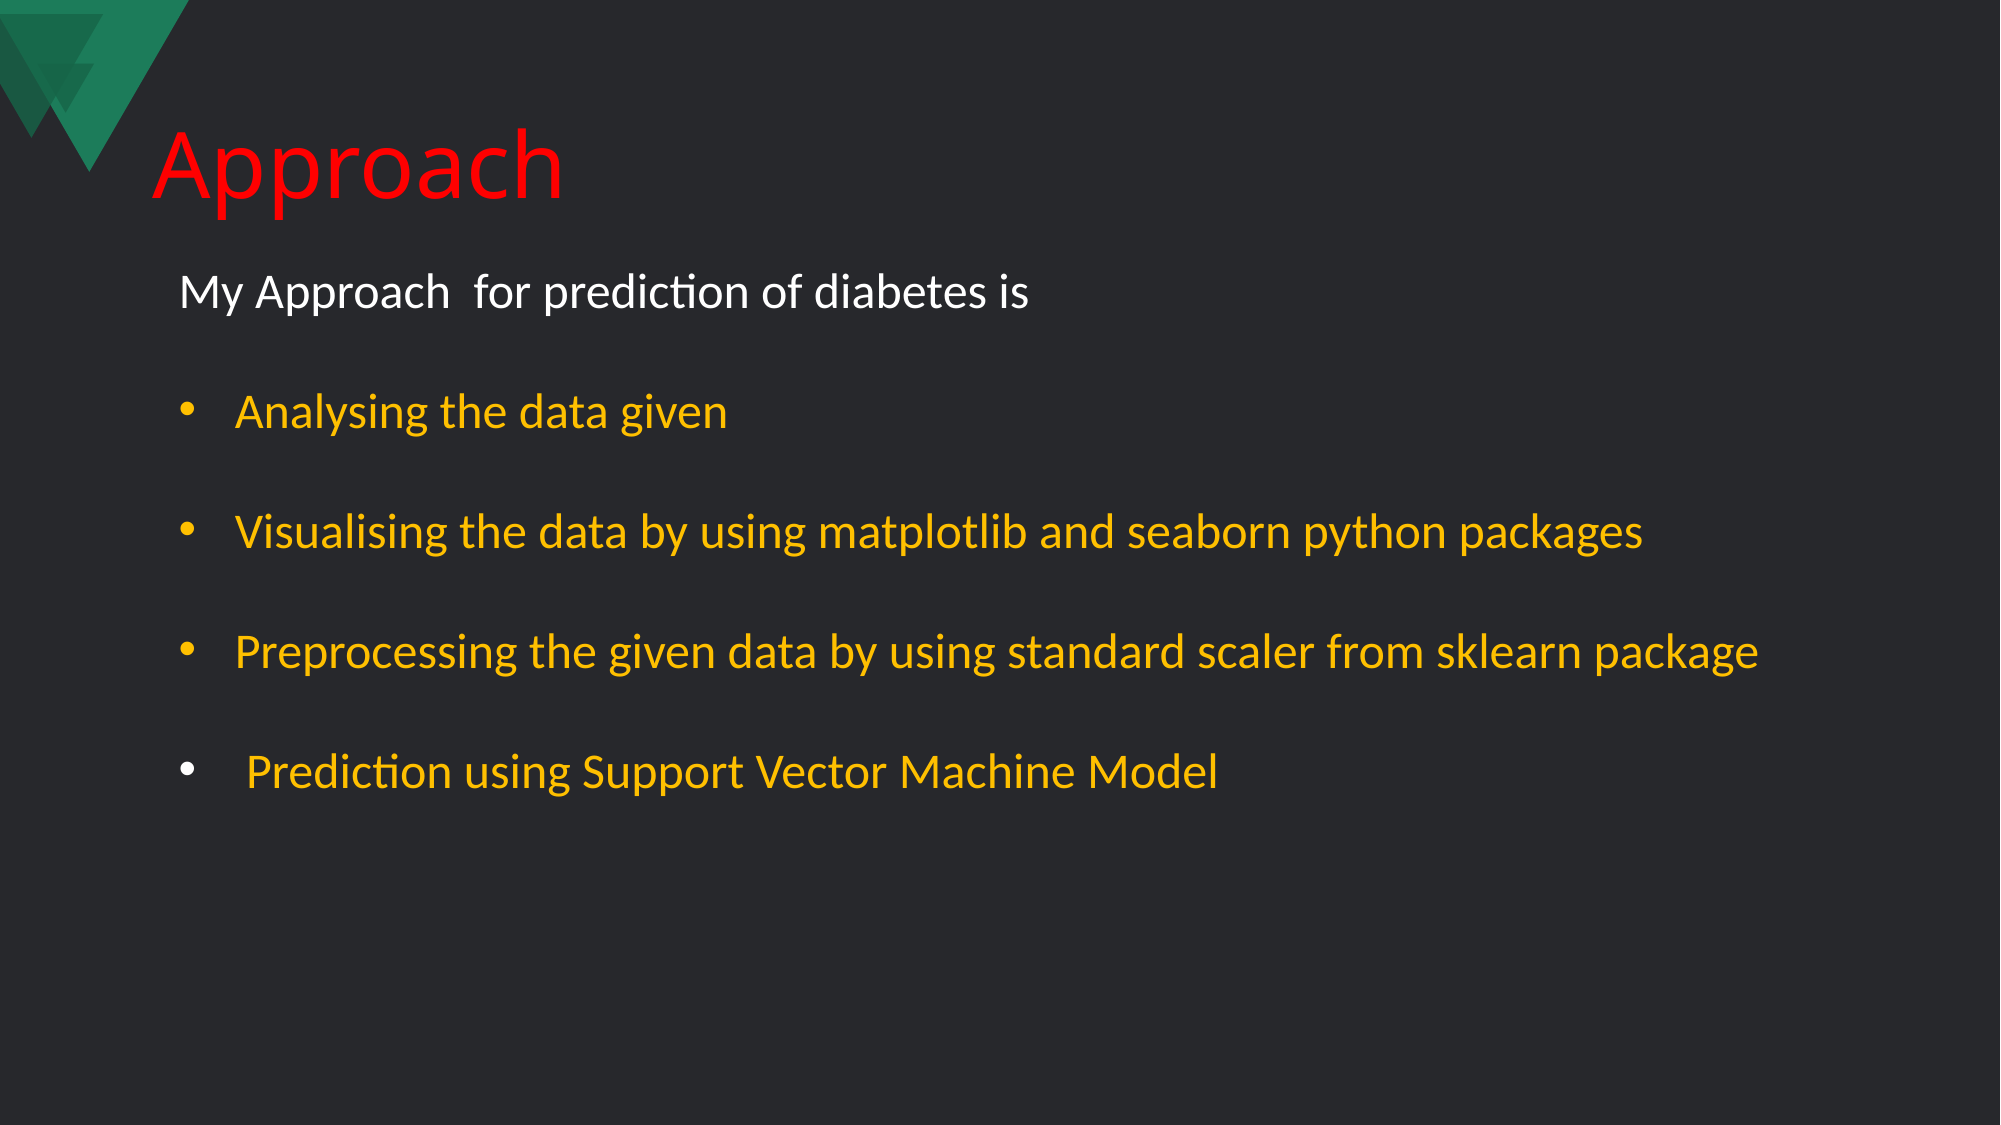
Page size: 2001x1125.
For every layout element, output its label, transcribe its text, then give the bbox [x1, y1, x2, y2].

title Approach [137, 59, 1863, 278]
text_box My Approach for prediction of diabetes is Analysing the data given Visualising the data by using matplotlib and seaborn python packages Preprocessing the given data by using standard scaler from sklearn package Prediction using Support Vector Machine Model [163, 250, 1804, 806]
